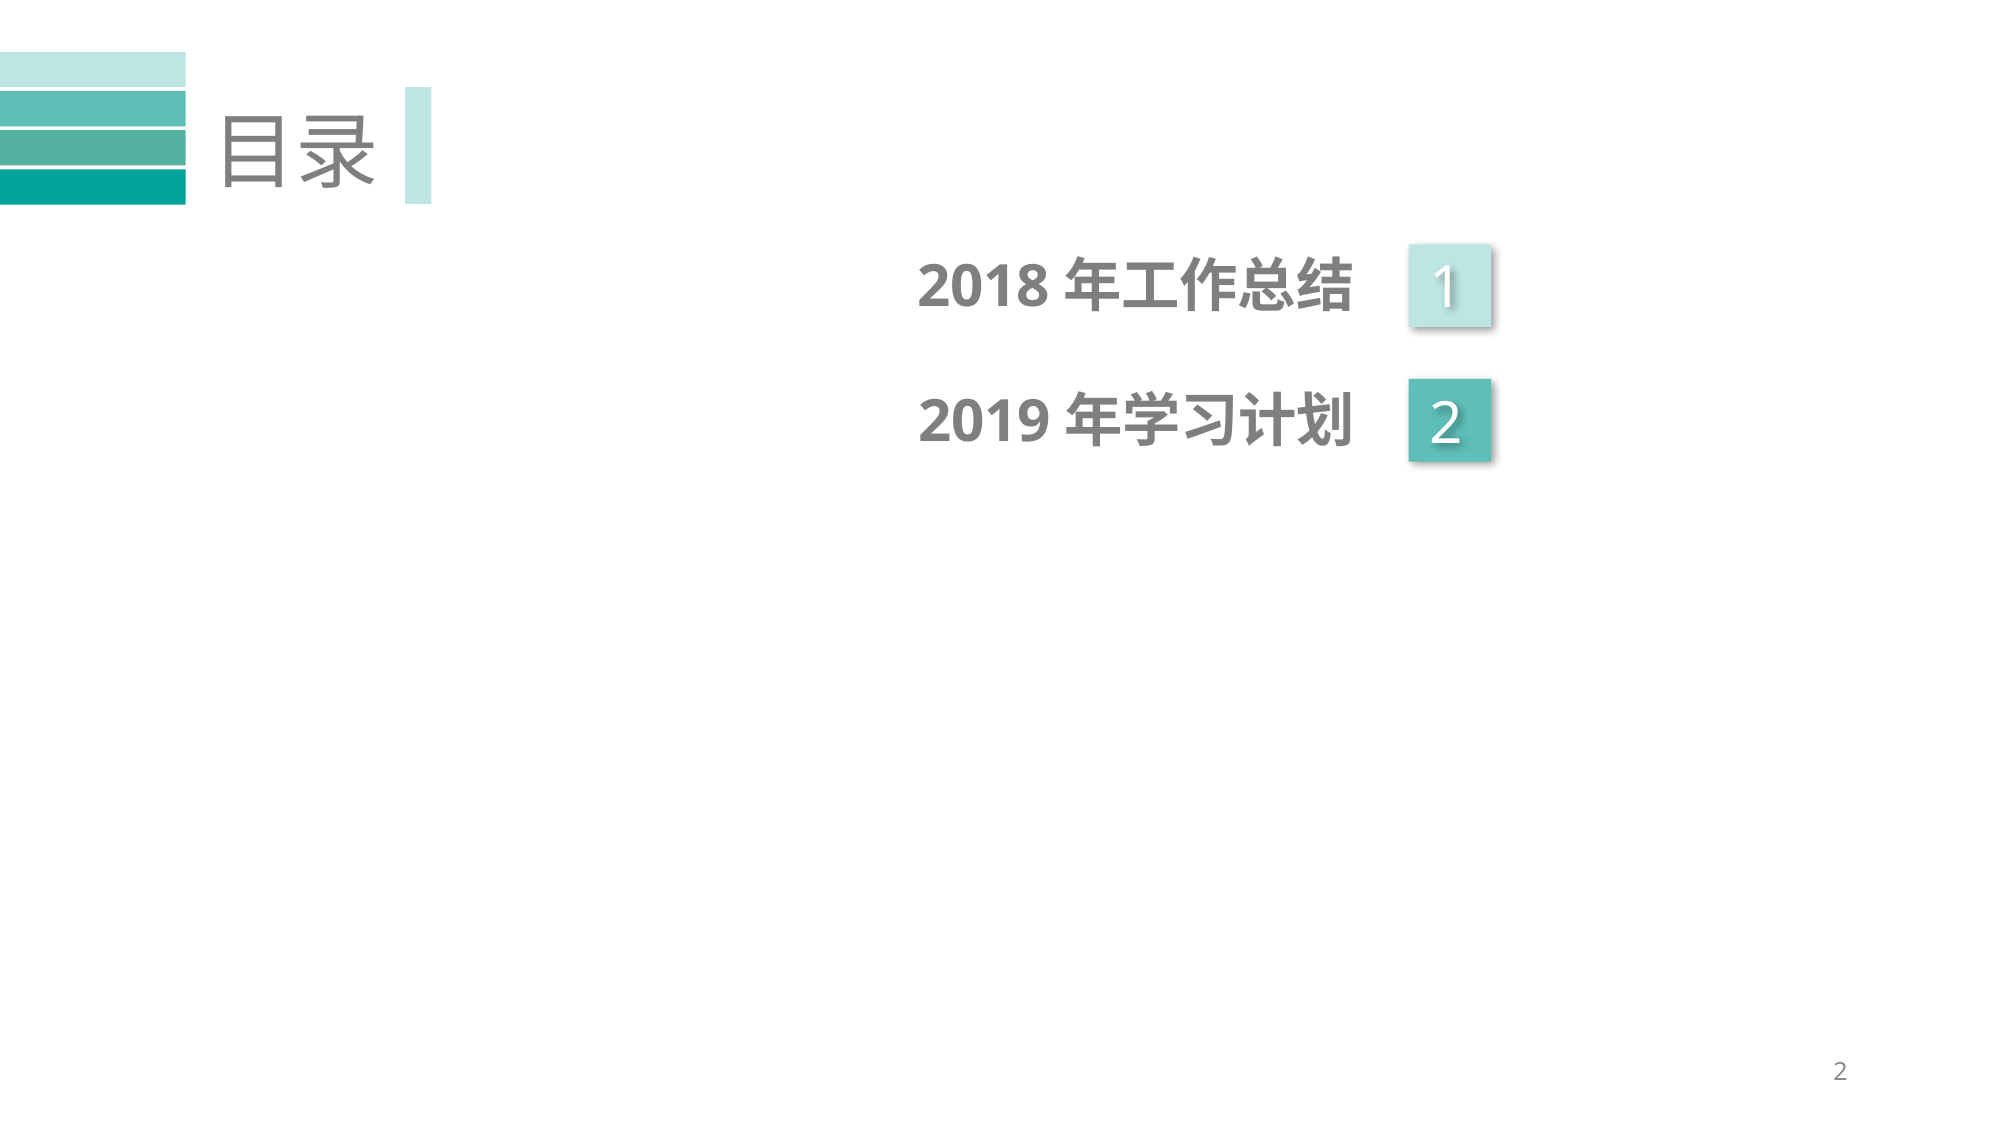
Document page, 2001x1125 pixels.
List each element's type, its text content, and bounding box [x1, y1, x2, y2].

text_box 2 [1414, 377, 1505, 463]
text_box 2018年工作总结 [849, 241, 1369, 326]
text_box 目录 [42, 91, 548, 206]
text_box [0, 51, 186, 205]
text_box 2019年学习计划 [878, 375, 1370, 461]
text_box [1408, 244, 1414, 327]
text_box [1408, 378, 1414, 462]
text_box 1 [1414, 242, 1505, 327]
text_box [405, 87, 432, 204]
slide_number 2 [1412, 1042, 1863, 1103]
